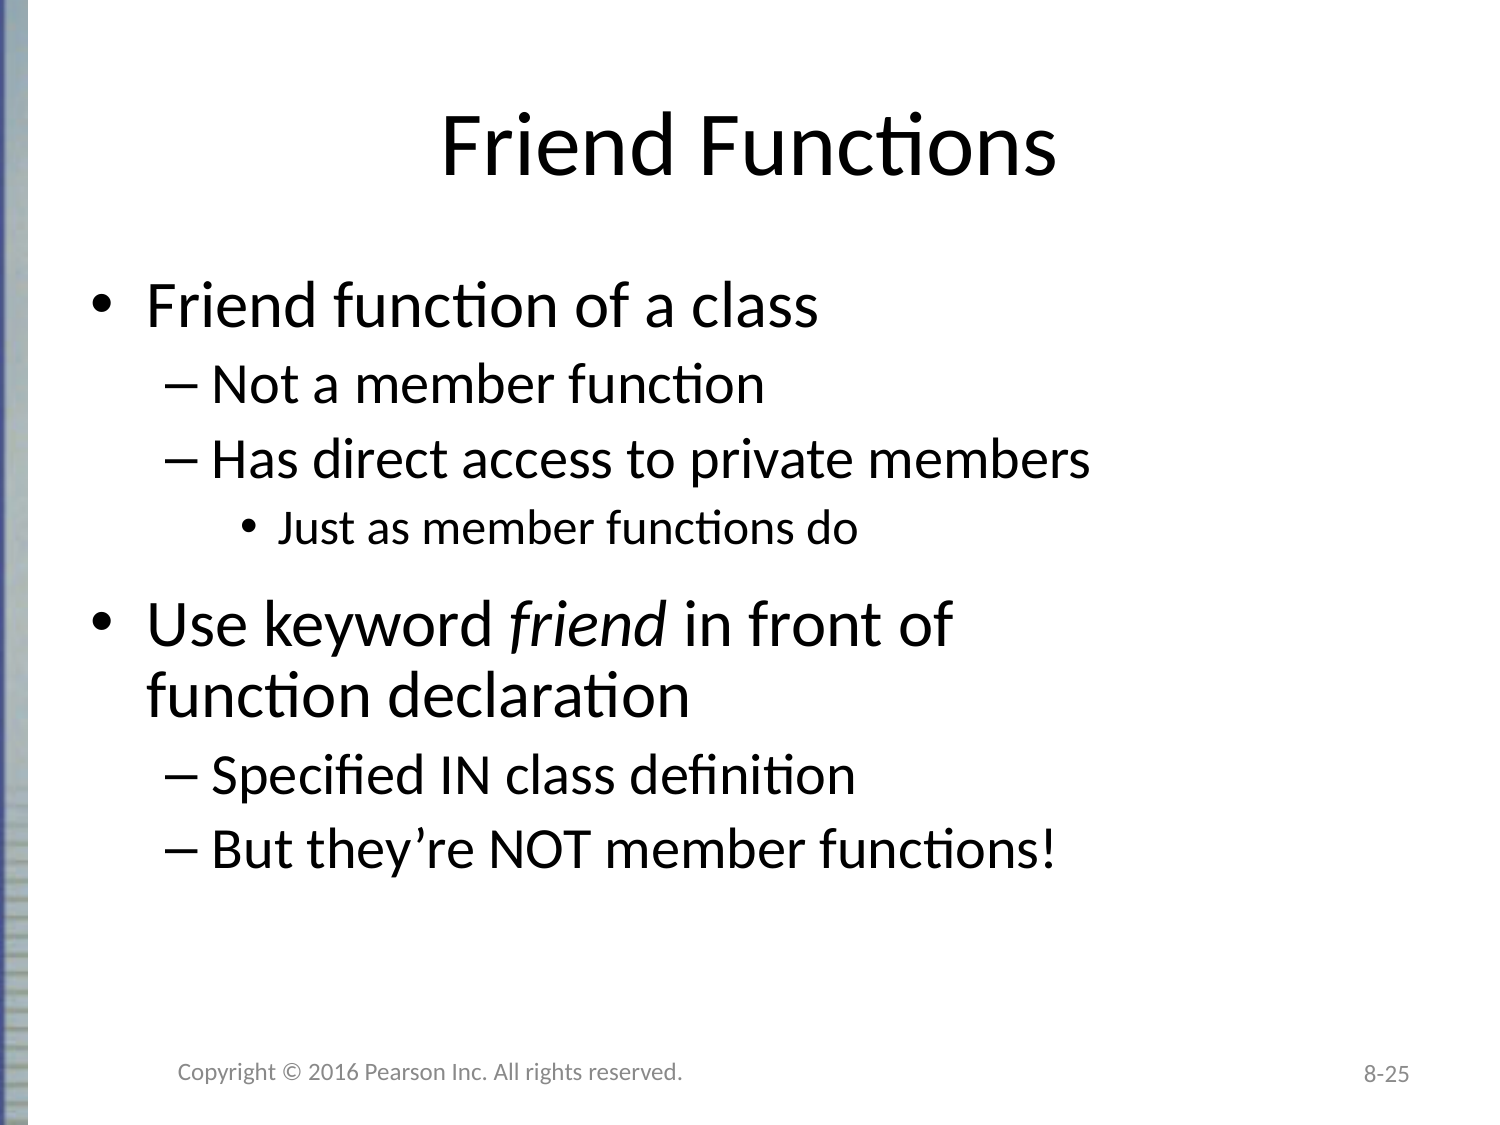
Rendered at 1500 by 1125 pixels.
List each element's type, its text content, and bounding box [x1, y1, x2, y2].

slide_number 8-25 [1074, 1042, 1425, 1103]
picture [0, 0, 28, 1125]
list Friend function of a class Not a member function Has direct access to private members Just as member functions do Use keyword friend in front of function declaration Specified IN class definition But they’re NOT member functions! [75, 262, 1425, 1005]
title Friend Functions [75, 45, 1425, 233]
footer Copyright © 2016 Pearson Inc. All rights reserved. [75, 1040, 788, 1100]
